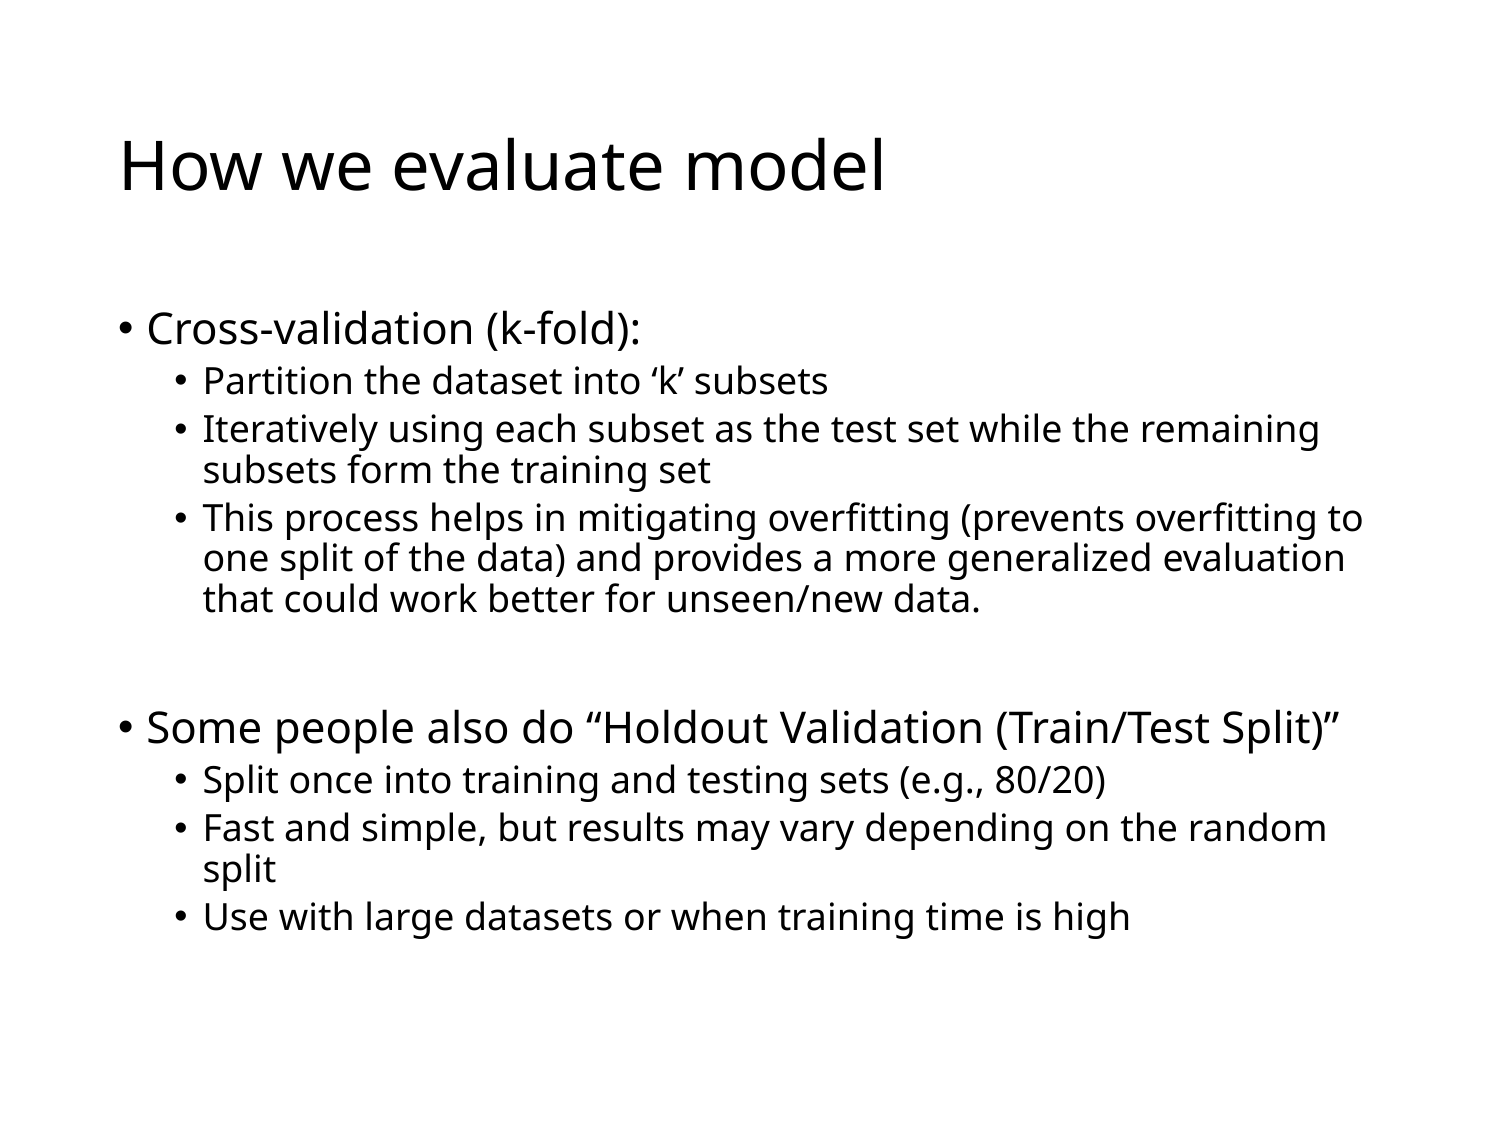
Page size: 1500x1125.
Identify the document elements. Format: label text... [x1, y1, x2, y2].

list Cross-validation (k-fold): Partition the dataset into ‘k’ subsets Iteratively using each subset as the test set while the remaining subsets form the training set This process helps in mitigating overfitting (prevents overfitting to one split of the data) and provides a more generalized evaluation that could work better for unseen/new data. Some people also do “Holdout Validation (Train/Test Split)” Split once into training and testing sets (e.g., 80/20) Fast and simple, but results may vary depending on the random split Use with large datasets or when training time is high [103, 299, 1397, 1014]
title How we evaluate model [103, 59, 1397, 278]
